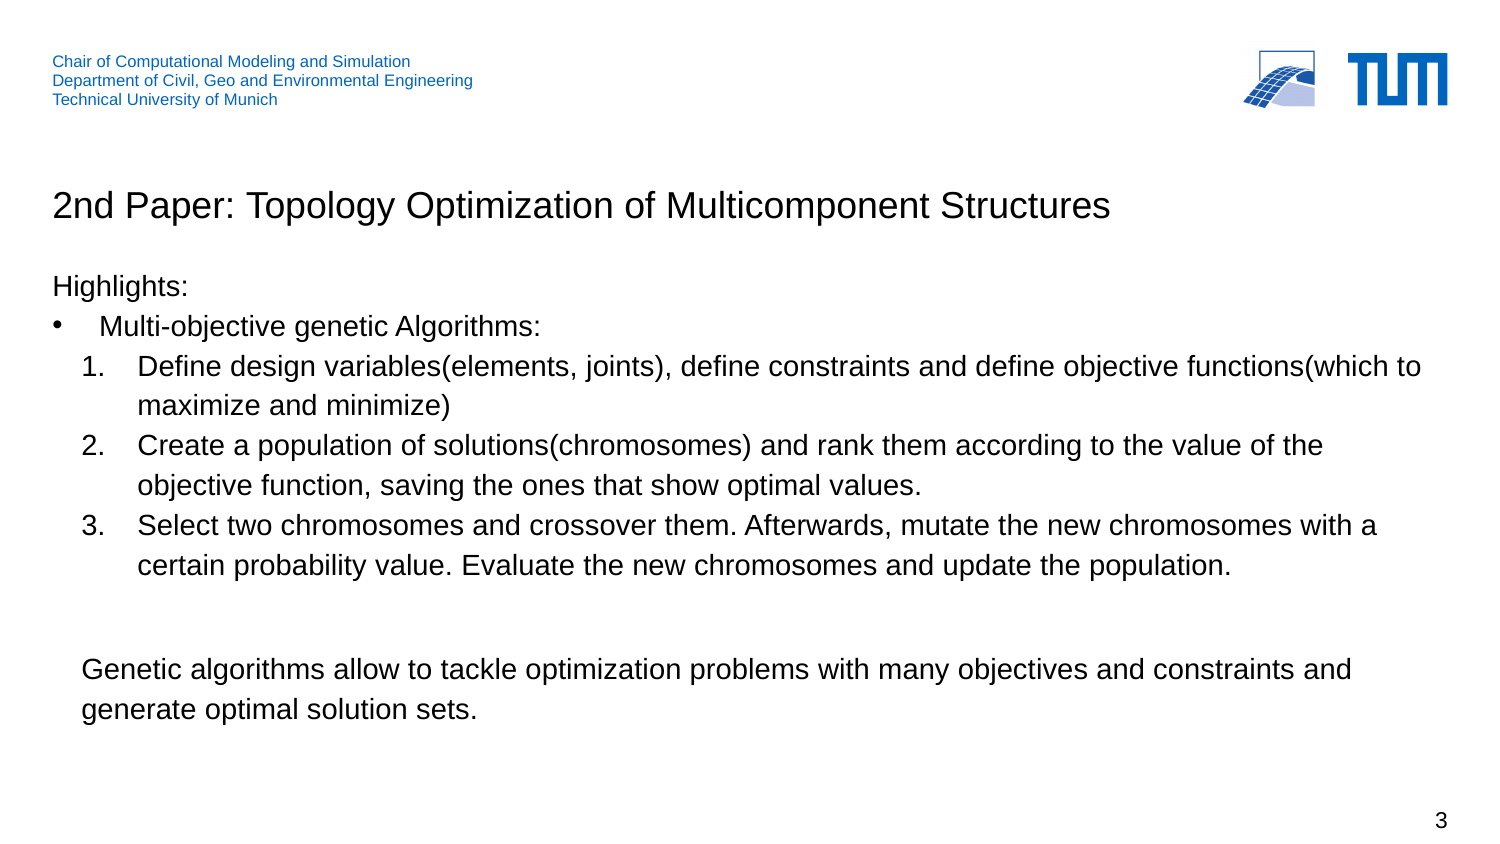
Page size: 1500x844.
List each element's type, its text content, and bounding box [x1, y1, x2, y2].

list Highlights: Multi-objective genetic Algorithms: Define design variables(elements, joints), define constraints and define objective functions(which to maximize and minimize) Create a population of solutions(chromosomes) and rank them according to the value of the objective function, saving the ones that show optimal values. Select two chromosomes and crossover them. Afterwards, mutate the new chromosomes with a certain probability value. Evaluate the new chromosomes and update the population. Genetic algorithms allow to tackle optimization problems with many objectives and constraints and generate optimal solution sets. [52, 262, 1449, 771]
title 2nd Paper: Topology Optimization of Multicomponent Structures [52, 159, 1449, 219]
slide_number 3 [1111, 796, 1448, 842]
picture [1242, 41, 1318, 117]
